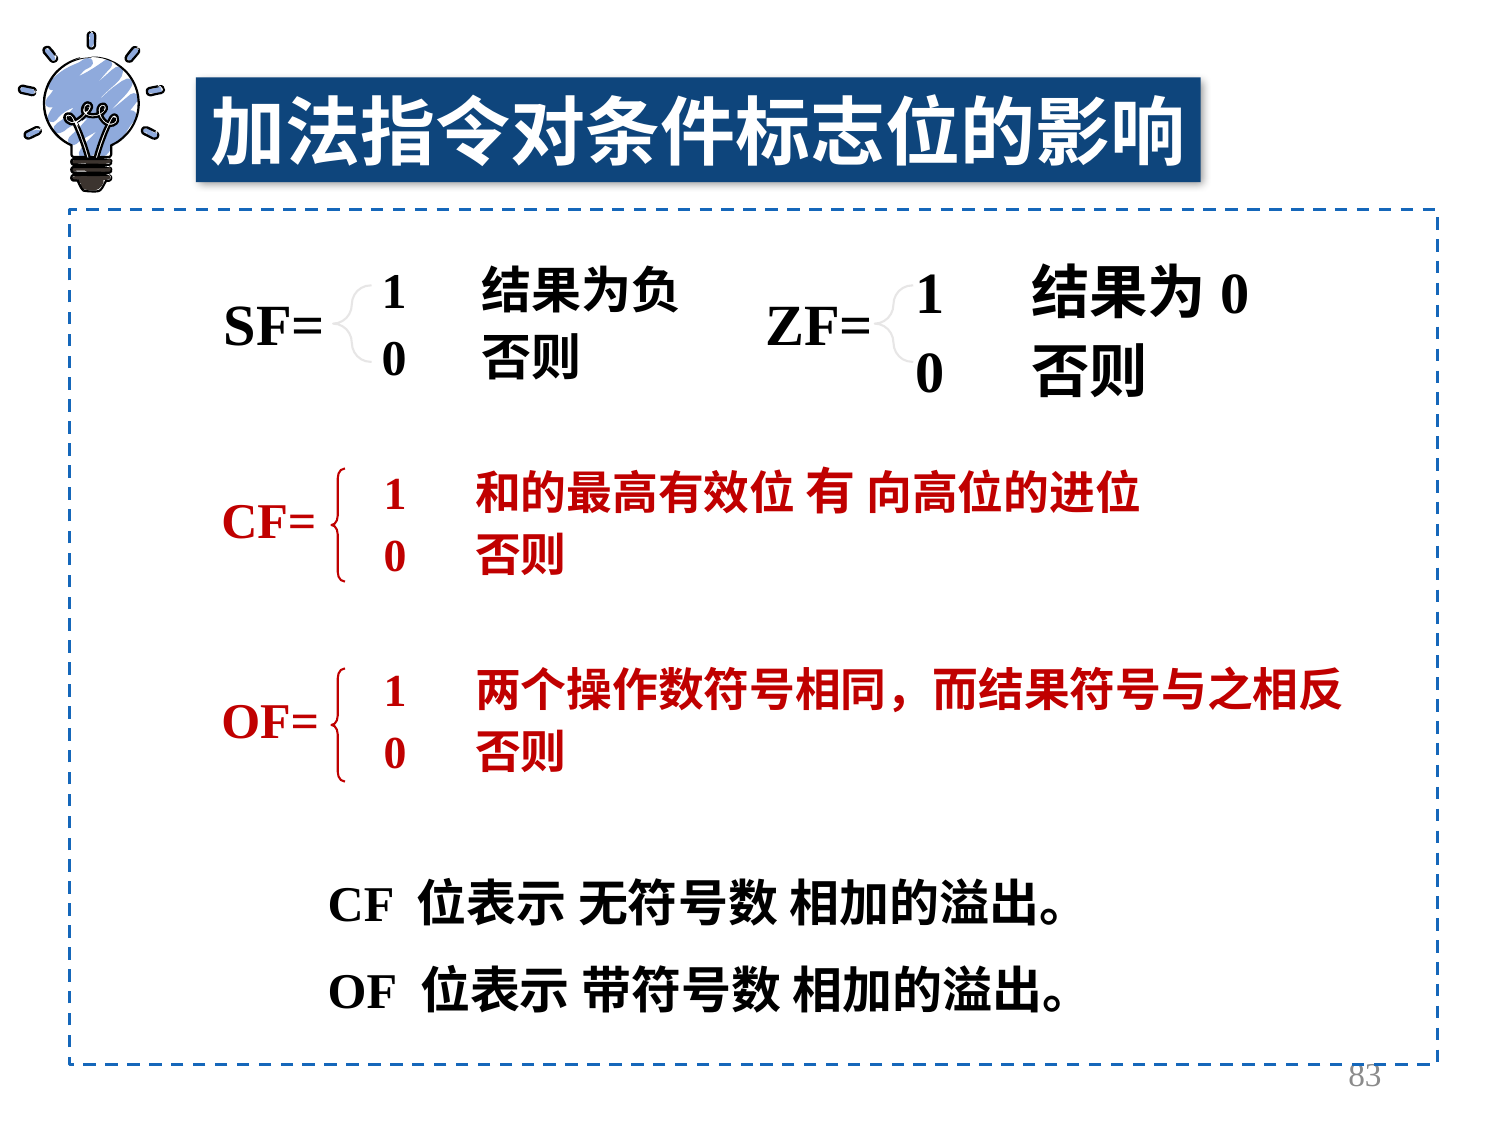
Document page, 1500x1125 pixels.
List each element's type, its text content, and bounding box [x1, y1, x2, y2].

text_box 加法指令对条件标志位的影响 [195, 77, 1201, 183]
text_box [69, 209, 1438, 1065]
slide_number 83 [1059, 1065, 1397, 1103]
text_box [206, 668, 1360, 791]
text_box CF 位表示 无符号数 相加的溢出。 OF 位表示 带符号数 相加的溢出。 [312, 837, 1126, 1027]
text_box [749, 267, 1253, 418]
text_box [206, 468, 1156, 595]
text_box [207, 267, 693, 399]
